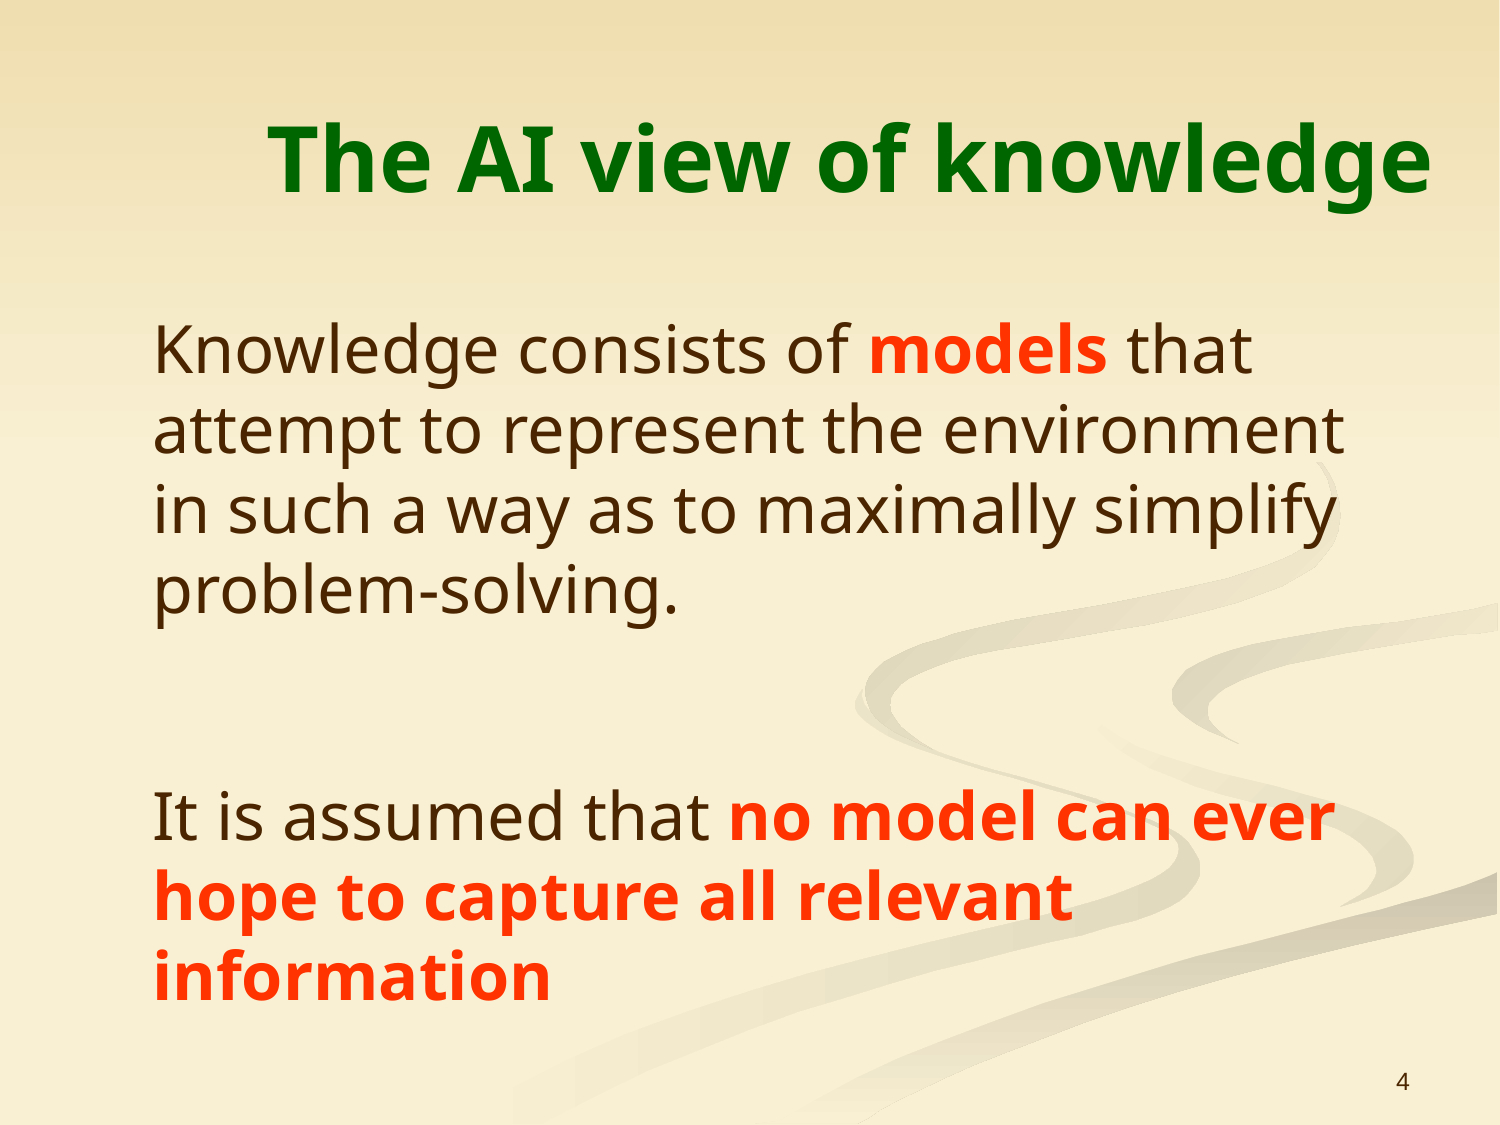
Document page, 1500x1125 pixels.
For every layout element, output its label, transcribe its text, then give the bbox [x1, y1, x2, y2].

text_box Knowledge consists of models that attempt to represent the environment in such a way as to maximally simplify problem-solving. It is assumed that no model can ever hope to capture all relevant information [137, 299, 1388, 1021]
slide_number 4 [1074, 1025, 1425, 1104]
title The AI view of knowledge [112, 62, 1450, 250]
